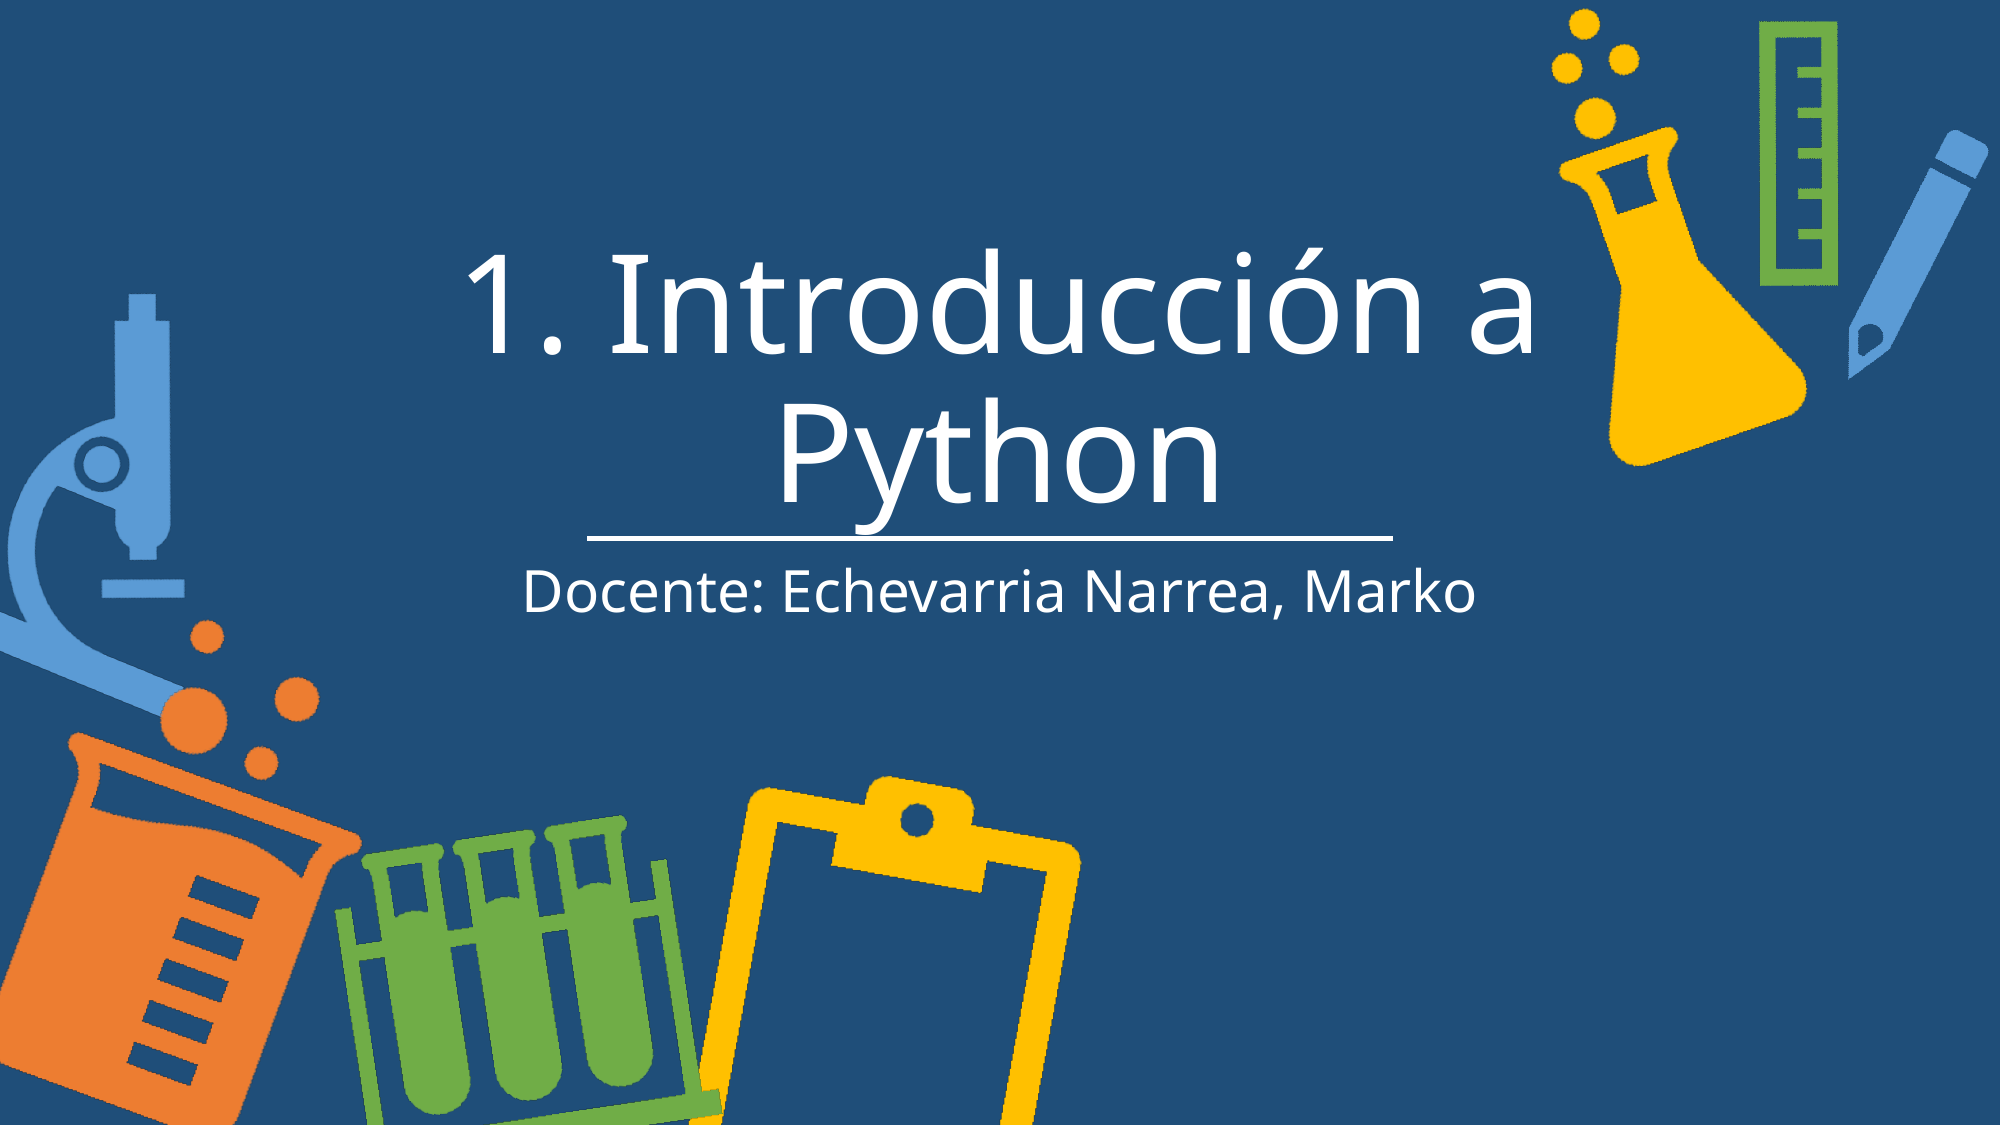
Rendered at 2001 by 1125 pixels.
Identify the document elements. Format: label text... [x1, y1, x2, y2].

subtitle Docente: Echevarria Narrea, Marko [407, 554, 1593, 826]
picture [1360, 0, 2001, 487]
picture [0, 207, 1183, 1125]
title 1. Introducción a Python [351, 65, 1649, 540]
